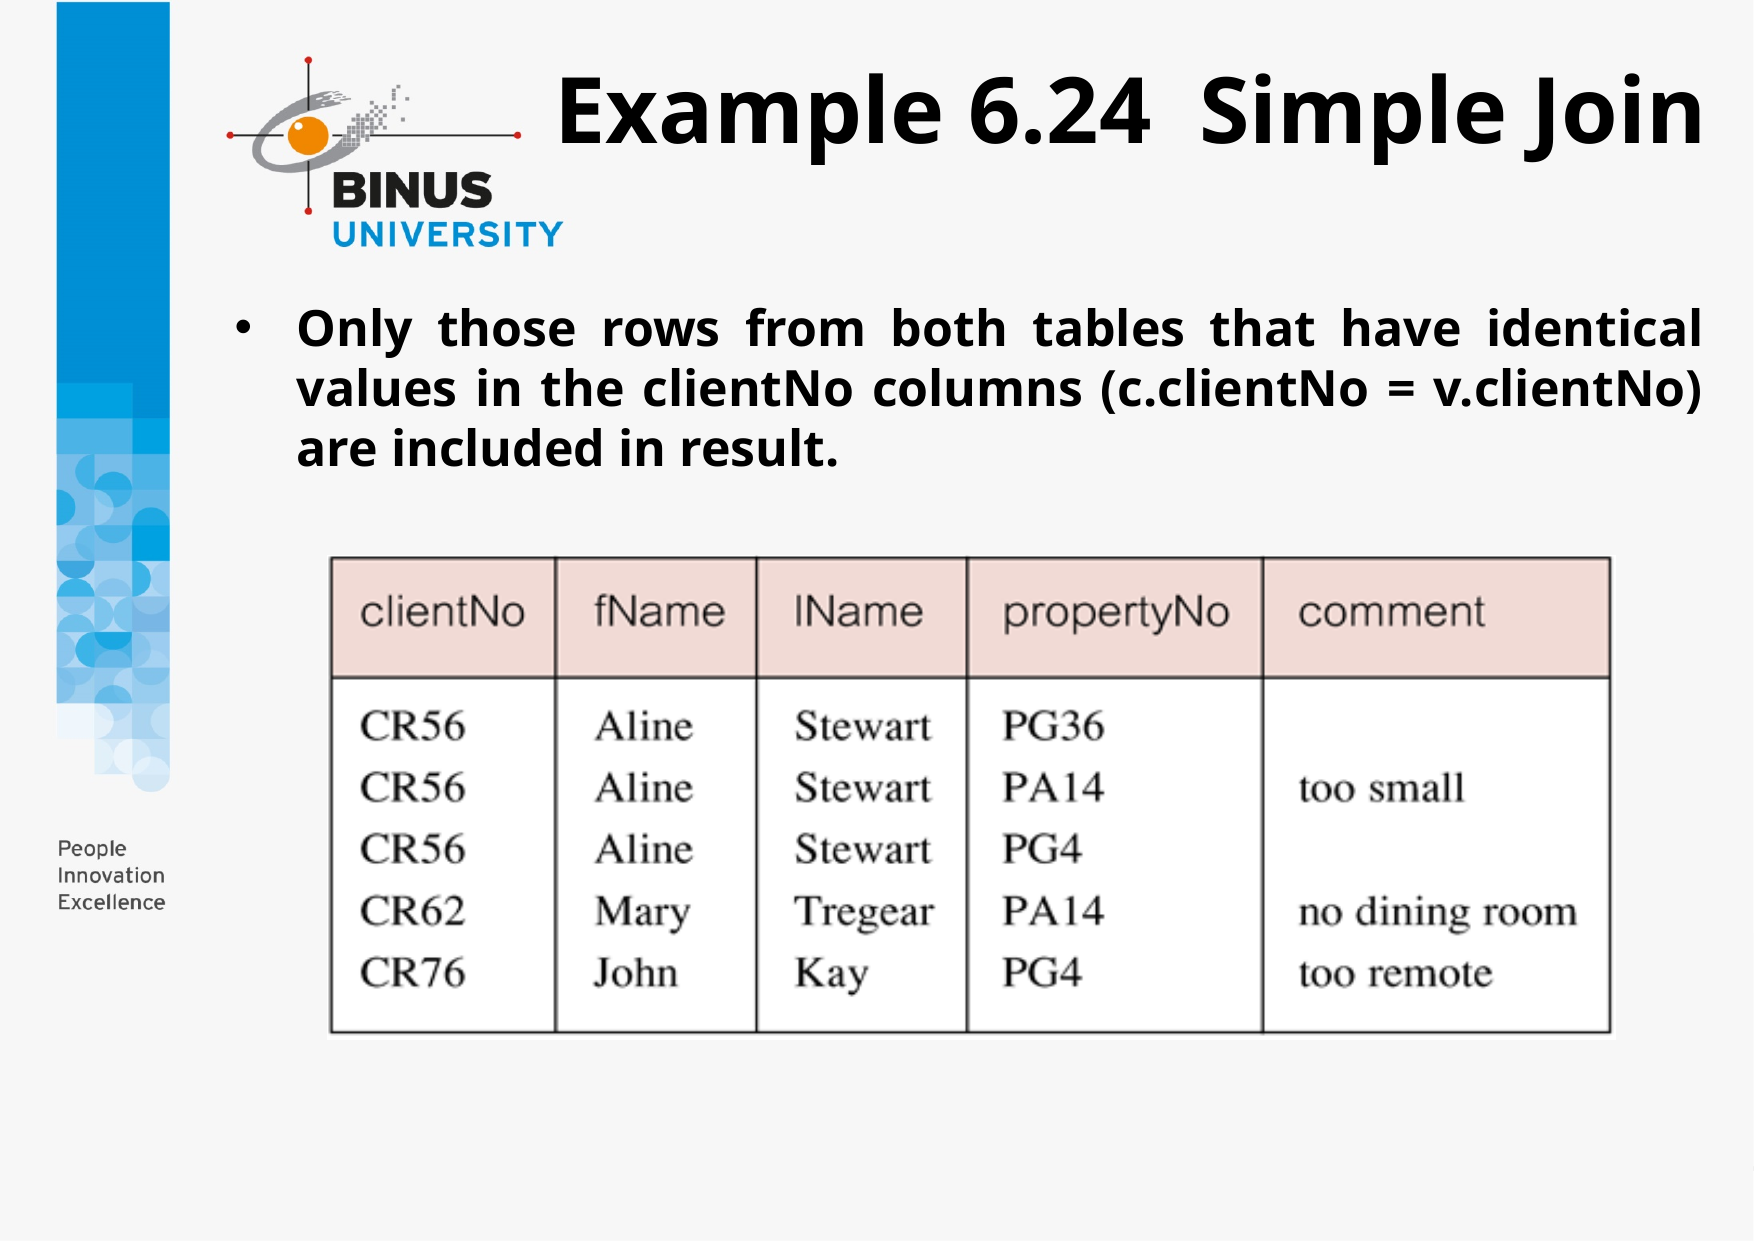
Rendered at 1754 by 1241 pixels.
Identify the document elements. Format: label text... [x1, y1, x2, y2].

text_box Example 6.24 Simple Join [327, 56, 1754, 158]
list Only those rows from both tables that have identical values in the clientNo columns (c.clientNo = v.clientNo) are included in result. [219, 289, 1720, 590]
picture [0, 0, 1754, 1040]
